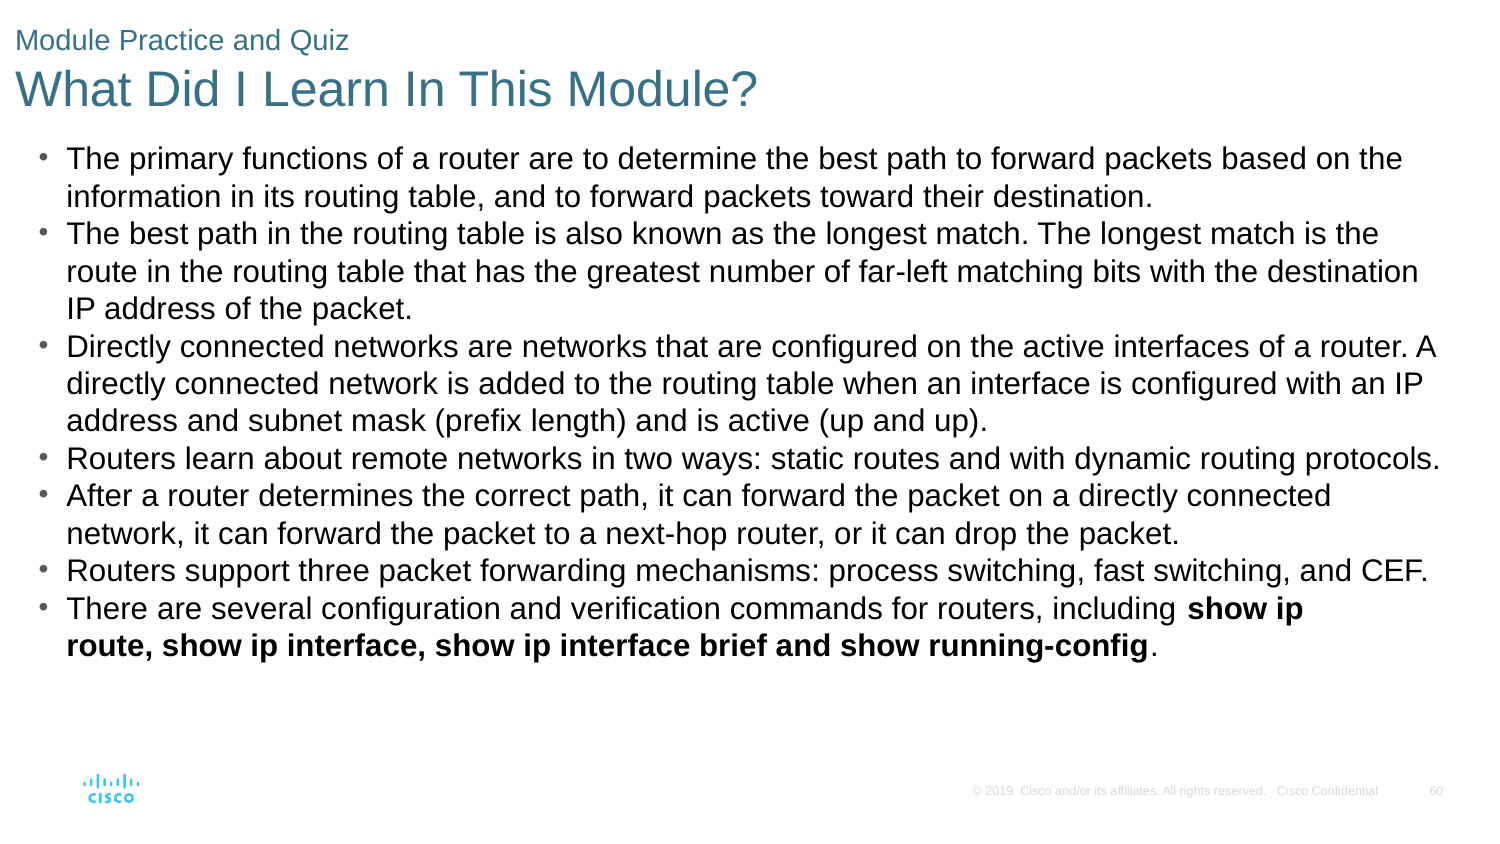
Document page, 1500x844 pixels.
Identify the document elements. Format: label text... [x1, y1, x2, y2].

list The primary functions of a router are to determine the best path to forward packets based on the information in its routing table, and to forward packets toward their destination. The best path in the routing table is also known as the longest match. The longest match is the route in the routing table that has the greatest number of far-left matching bits with the destination IP address of the packet. Directly connected networks are networks that are configured on the active interfaces of a router. A directly connected network is added to the routing table when an interface is configured with an IP address and subnet mask (prefix length) and is active (up and up). Routers learn about remote networks in two ways: static routes and with dynamic routing protocols. After a router determines the correct path, it can forward the packet on a directly connected network, it can forward the packet to a next-hop router, or it can drop the packet. Routers support three packet forwarding mechanisms: process switching, fast switching, and CEF. There are several configuration and verification commands for routers, including show ip route, show ip interface, show ip interface brief and show running-config. [23, 131, 1476, 813]
title Module Practice and Quiz What Did I Learn In This Module? [0, 6, 1500, 131]
